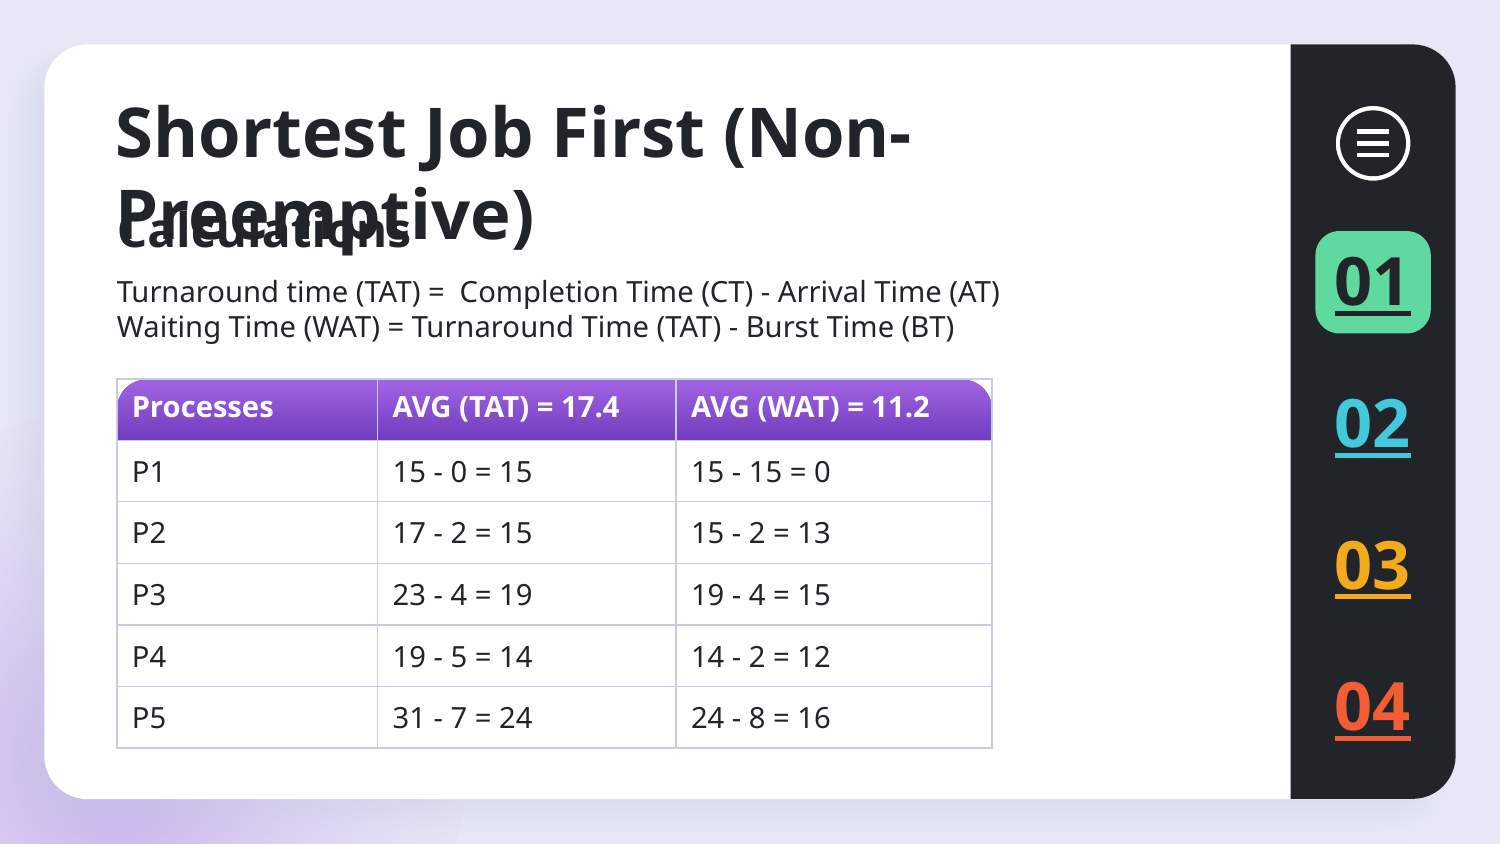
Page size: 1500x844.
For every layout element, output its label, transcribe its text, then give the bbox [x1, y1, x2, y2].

table_header Processes [118, 380, 377, 440]
text_box 02 [1313, 380, 1434, 472]
table_header AVG (WAT) = 11.2 [677, 380, 991, 440]
table_cell 19 - 4 = 15 [677, 564, 991, 624]
text_box 03 [1313, 522, 1434, 614]
table_cell P1 [118, 441, 377, 501]
table_cell 15 - 15 = 0 [677, 441, 991, 501]
text_box [1327, 330, 1420, 334]
table_cell 31 - 7 = 24 [378, 687, 675, 747]
table_cell 17 - 2 = 15 [378, 502, 675, 563]
text_box [1335, 105, 1412, 182]
table_cell P2 [118, 502, 377, 563]
table_cell 23 - 4 = 19 [378, 564, 675, 624]
table_cell P3 [118, 564, 377, 624]
table_cell 19 - 5 = 14 [378, 626, 675, 686]
text_box [1321, 231, 1425, 239]
text_box Turnaround time (TAT) = Completion Time (CT) - Arrival Time (AT) Waiting Time (WAT) = Turnaround Time (TAT) - Burst Time (BT) [116, 273, 1183, 348]
table_cell 15 - 2 = 13 [677, 502, 991, 563]
text_box Calculations [116, 200, 653, 258]
table_cell 14 - 2 = 12 [677, 626, 991, 686]
text_box 04 [1313, 664, 1434, 755]
table_header AVG (TAT) = 17.4 [378, 380, 675, 440]
title Shortest Job First (Non-Preemptive) [100, 88, 1233, 167]
text_box 01 [1313, 239, 1434, 330]
table_cell P5 [118, 687, 377, 747]
table_cell P4 [118, 626, 377, 686]
table_cell 15 - 0 = 15 [378, 441, 675, 501]
table_cell 24 - 8 = 16 [677, 687, 991, 747]
